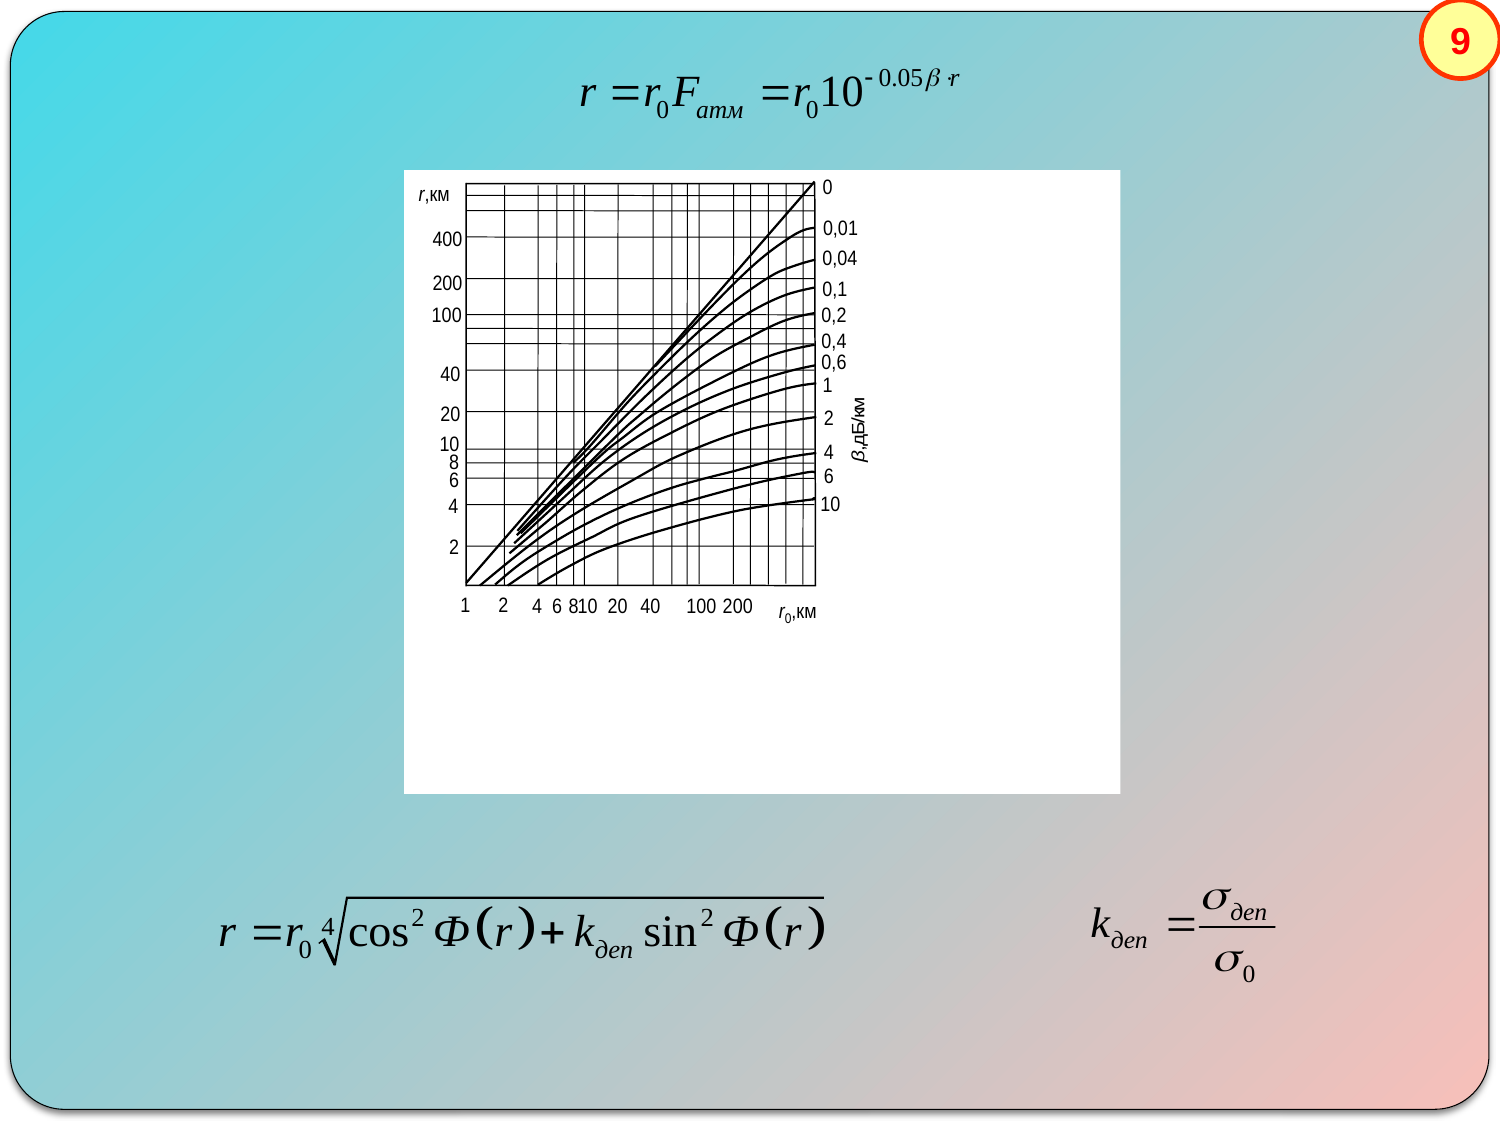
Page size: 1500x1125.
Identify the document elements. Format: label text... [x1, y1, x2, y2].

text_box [210, 886, 835, 977]
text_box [403, 170, 1121, 795]
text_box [572, 57, 971, 130]
text_box [0, 1, 1500, 75]
text_box 9 [1444, 75, 1477, 79]
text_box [1083, 865, 1285, 992]
